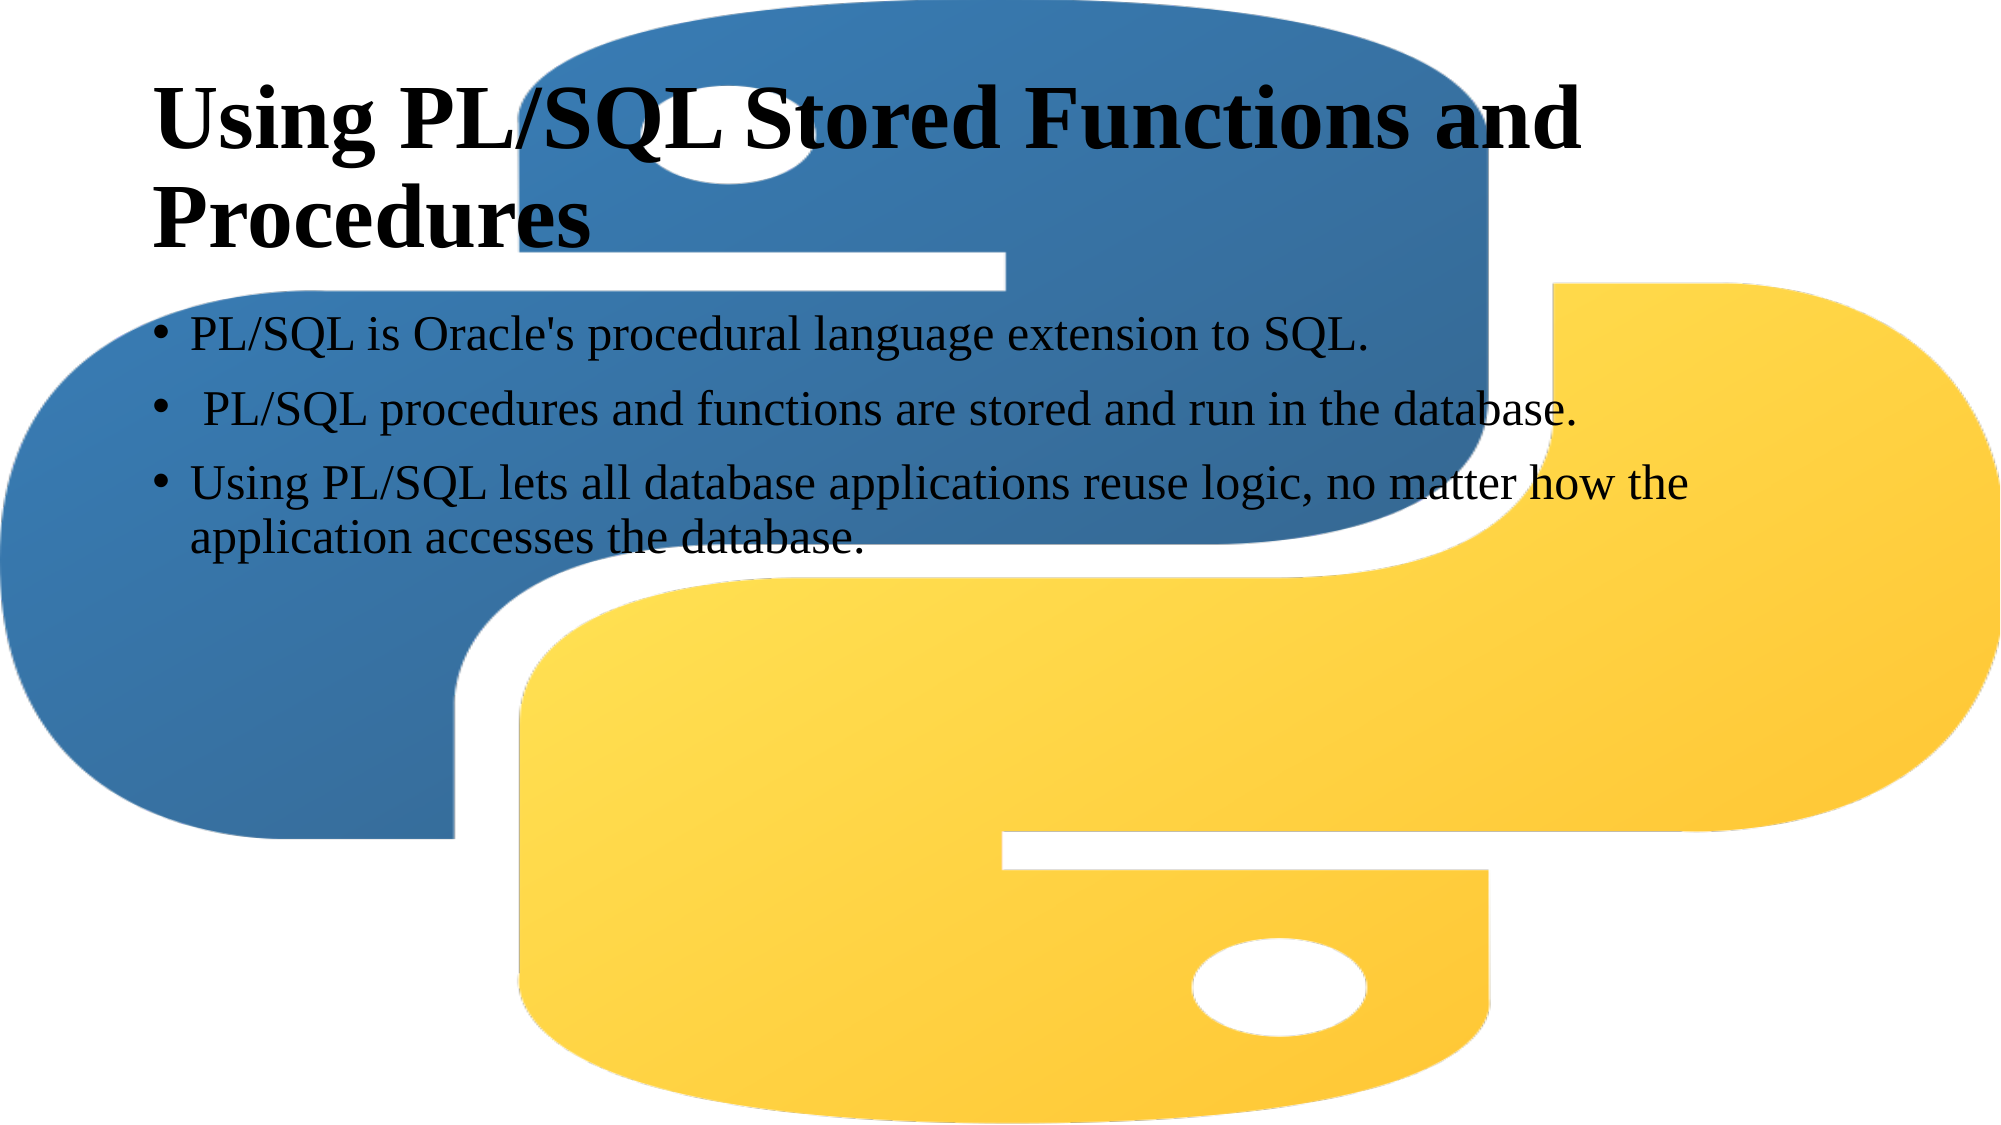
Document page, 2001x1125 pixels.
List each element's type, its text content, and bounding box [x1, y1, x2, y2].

list PL/SQL is Oracle's procedural language extension to SQL. PL/SQL procedures and functions are stored and run in the database. Using PL/SQL lets all database applications reuse logic, no matter how the application accesses the database. [137, 299, 1863, 1014]
title Using PL/SQL Stored Functions and Procedures [137, 59, 1863, 278]
